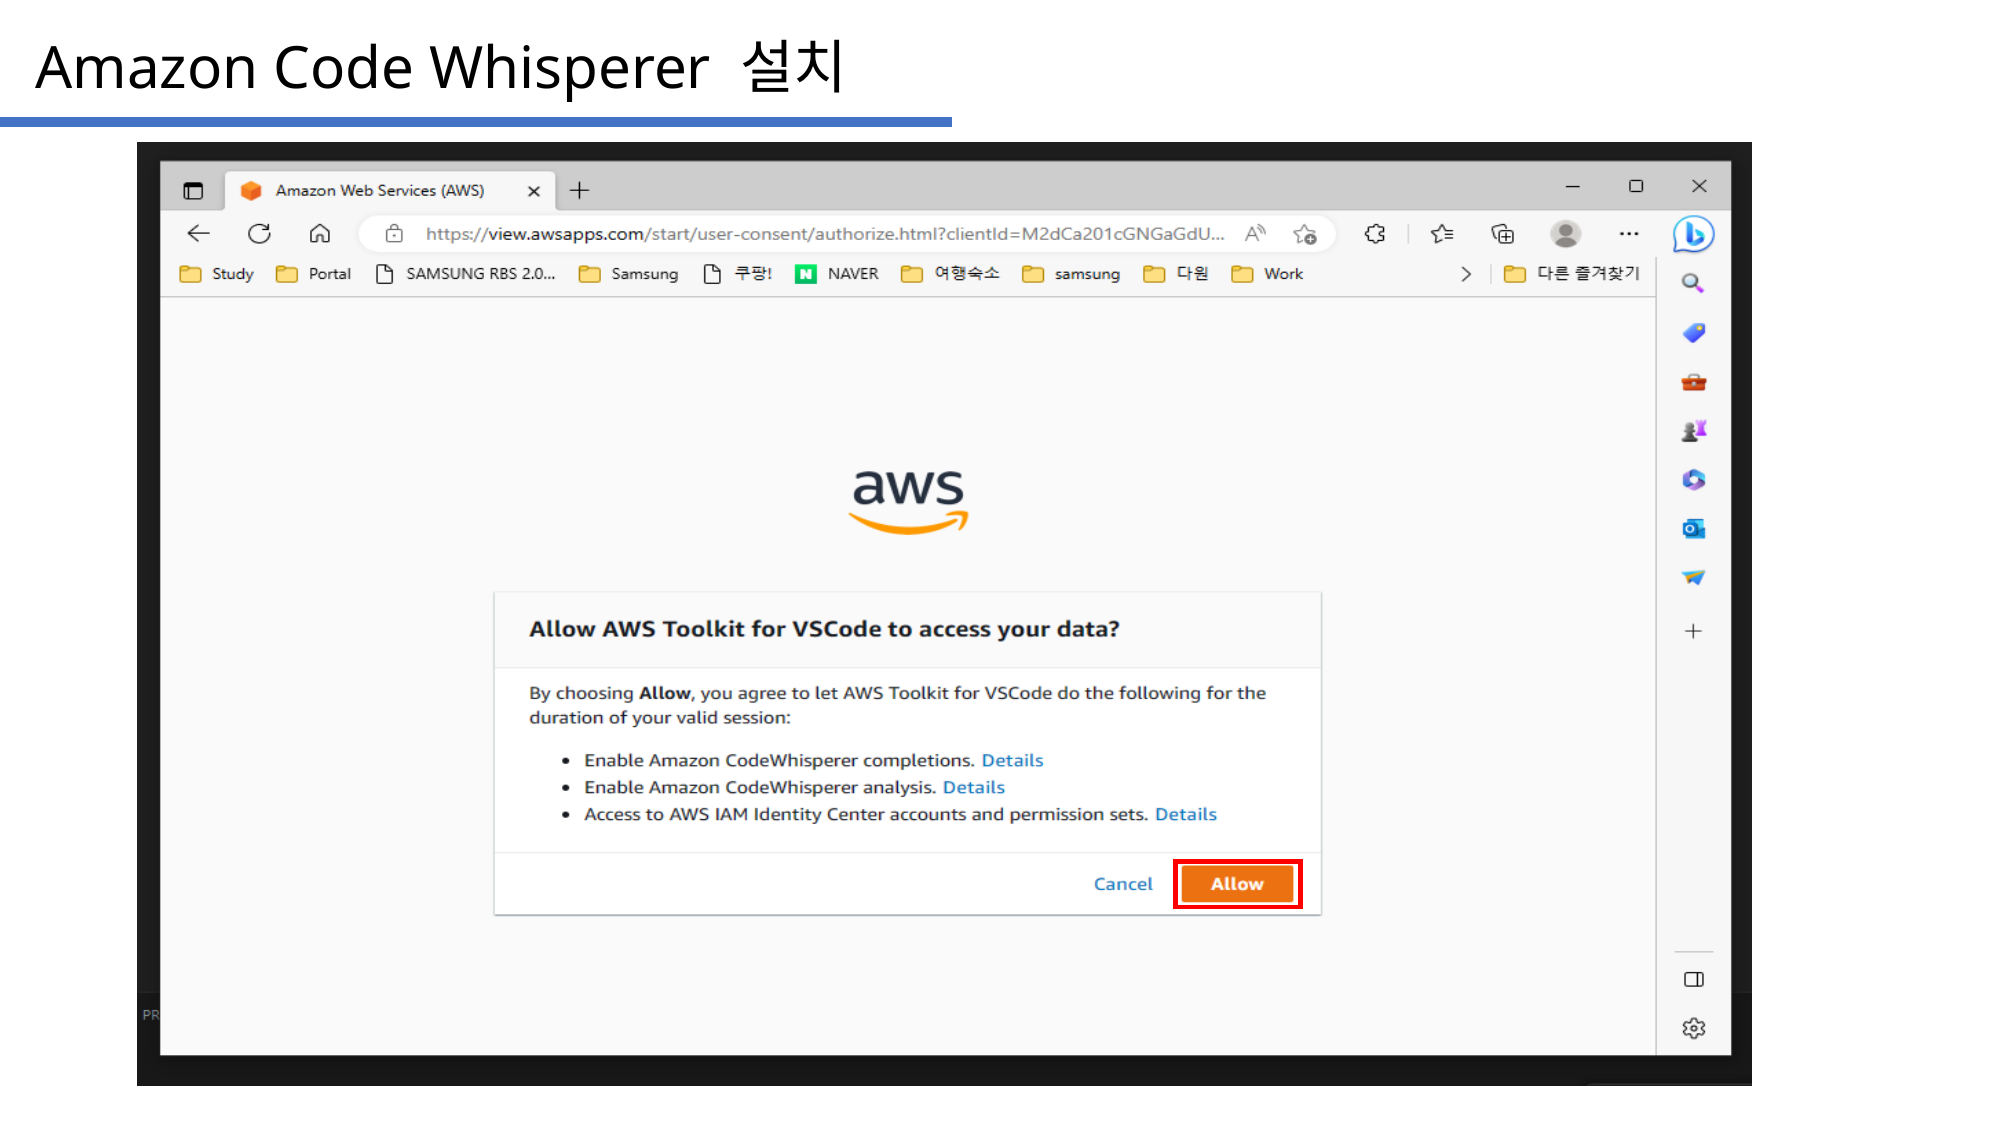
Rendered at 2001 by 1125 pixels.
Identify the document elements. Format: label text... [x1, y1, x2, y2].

text_box Amazon Code Whisperer 설치 [20, 22, 935, 108]
picture [137, 142, 1752, 1086]
text_box [0, 117, 952, 127]
